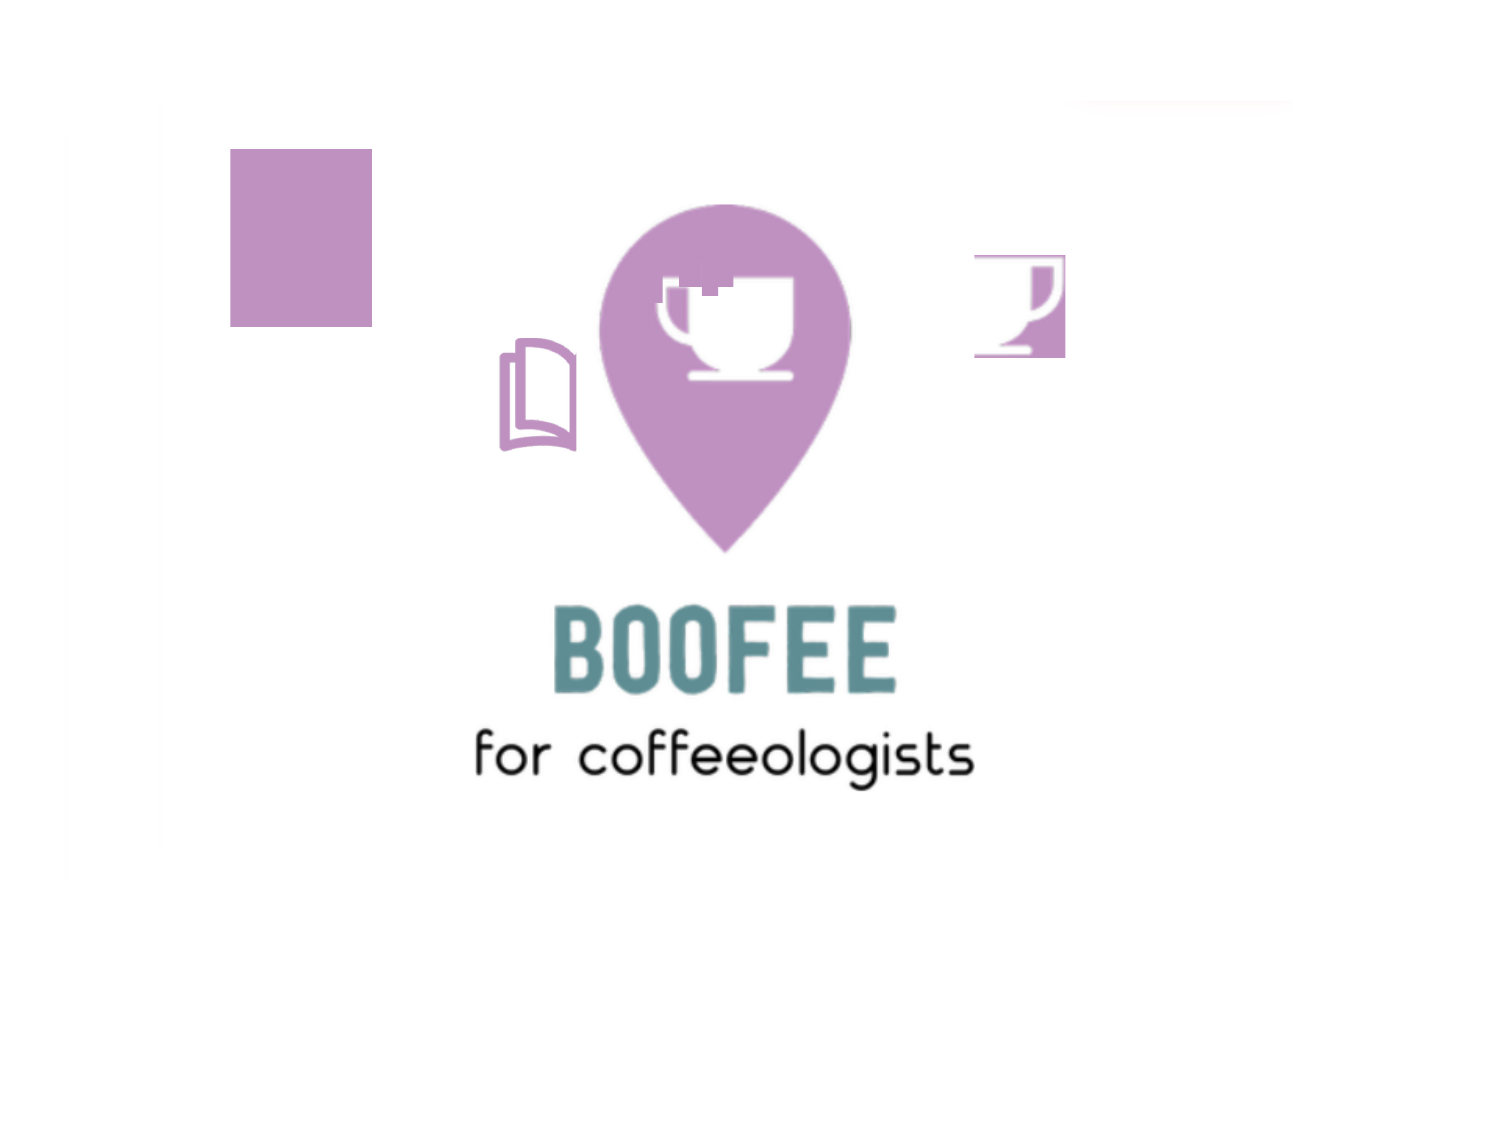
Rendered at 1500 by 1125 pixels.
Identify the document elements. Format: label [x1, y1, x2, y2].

text_box [159, 101, 1294, 847]
text_box [64, 136, 1200, 882]
